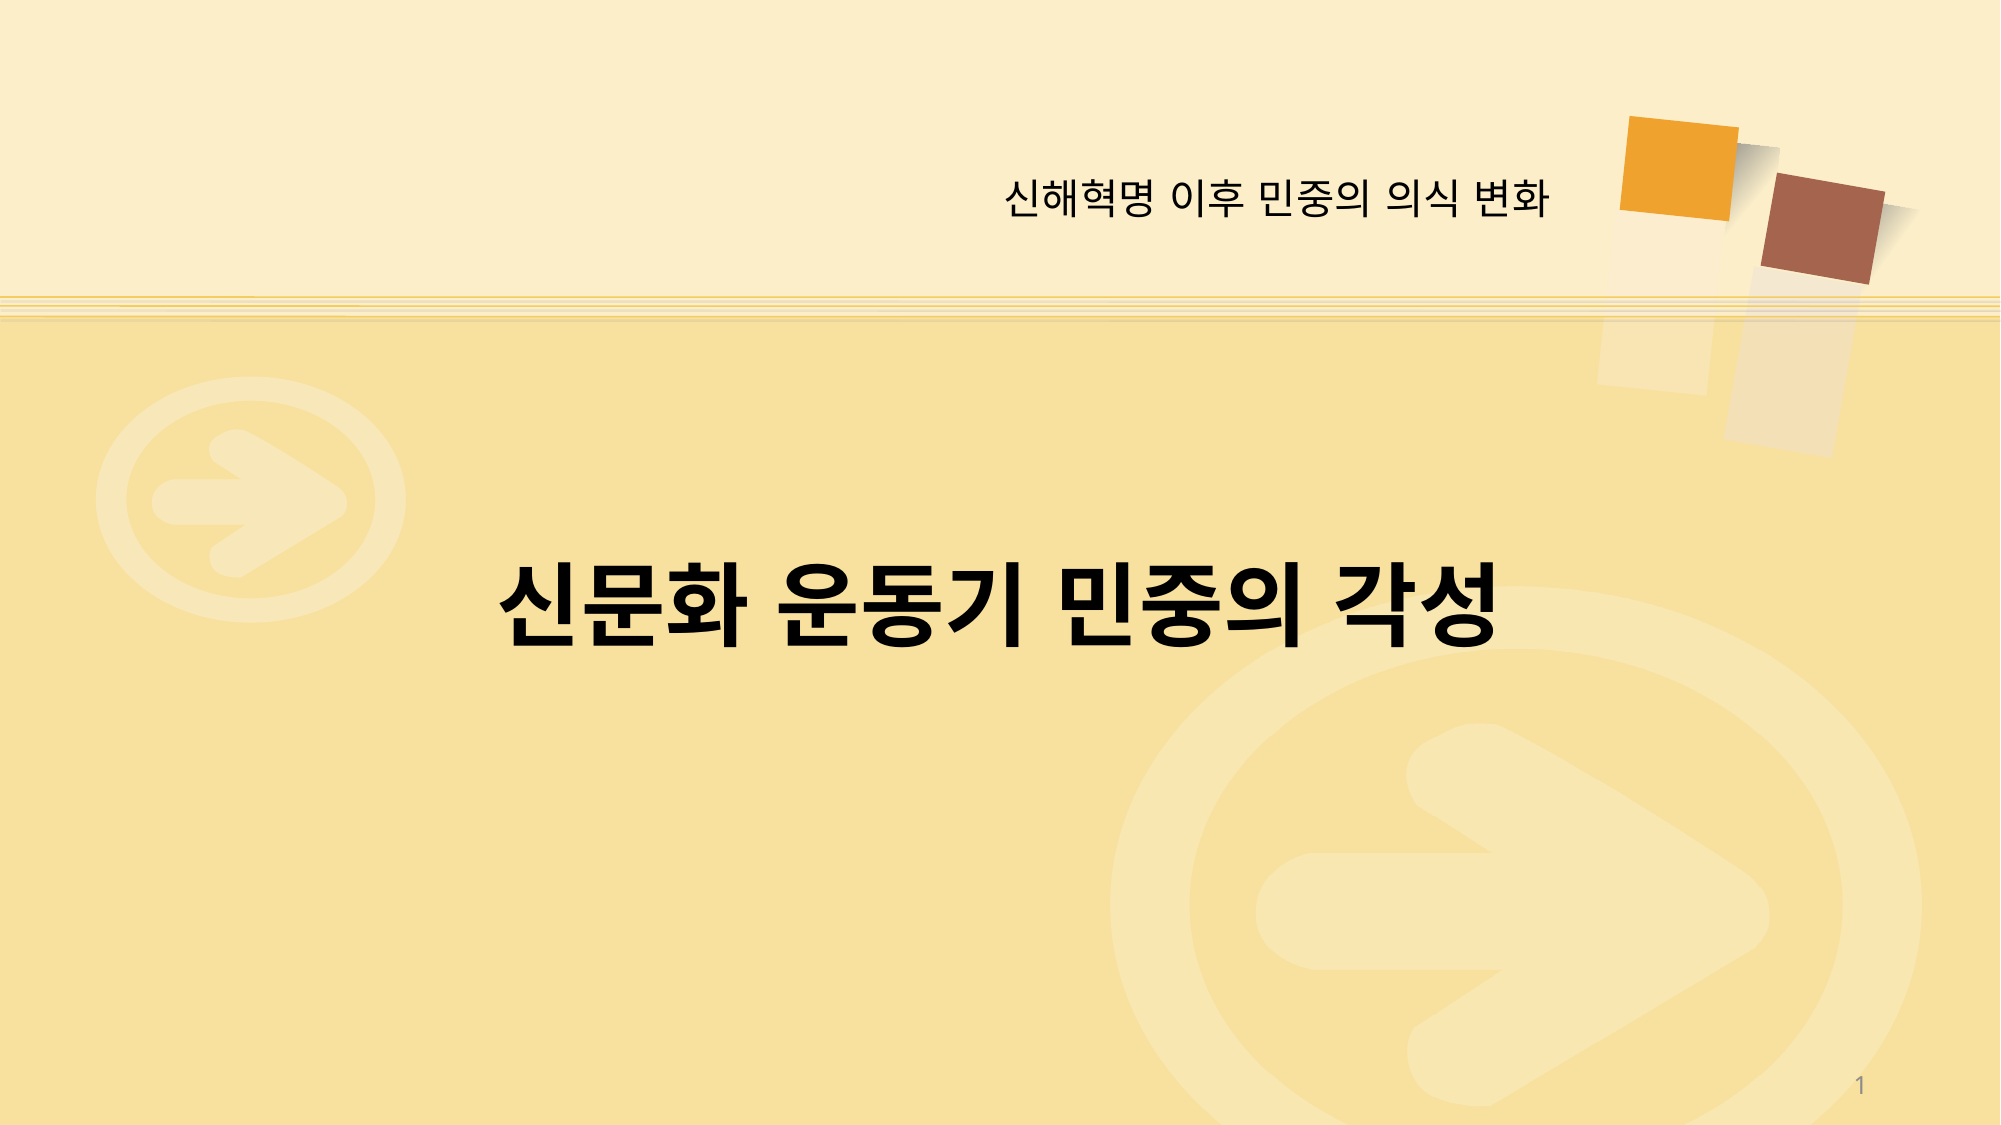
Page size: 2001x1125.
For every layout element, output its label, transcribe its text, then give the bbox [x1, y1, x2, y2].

subtitle 신해혁명 이후 민중의 의식 변화 [166, 128, 1566, 267]
slide_number 1 [1416, 1061, 1883, 1112]
title 신문화 운동기 민중의 각성 [150, 536, 1850, 779]
